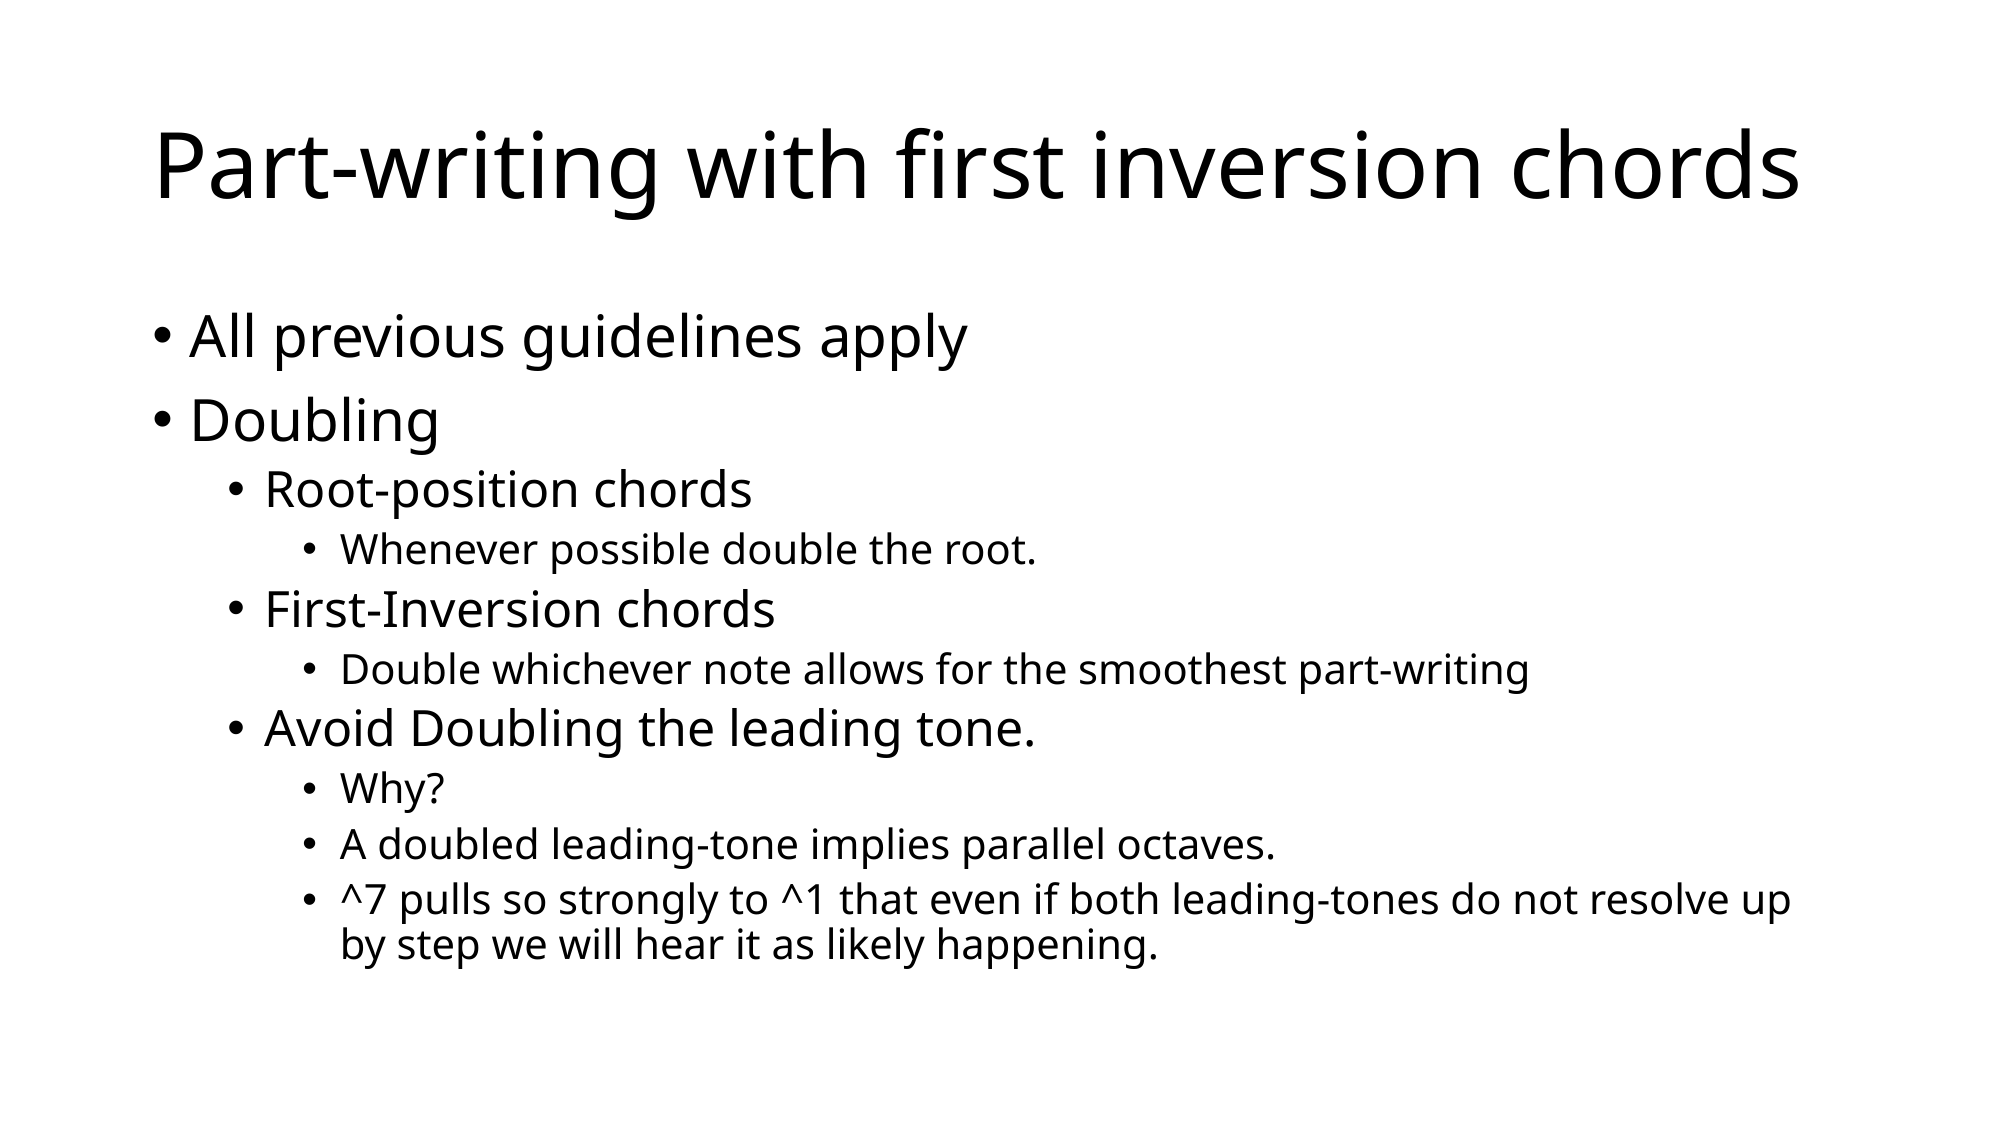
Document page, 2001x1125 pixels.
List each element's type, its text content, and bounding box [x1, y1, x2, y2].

title Part-writing with first inversion chords [137, 59, 1863, 278]
list All previous guidelines apply Doubling Root-position chords Whenever possible double the root. First-Inversion chords Double whichever note allows for the smoothest part-writing Avoid Doubling the leading tone. Why? A doubled leading-tone implies parallel octaves. ^7 pulls so strongly to ^1 that even if both leading-tones do not resolve up by step we will hear it as likely happening. [137, 299, 1863, 1014]
